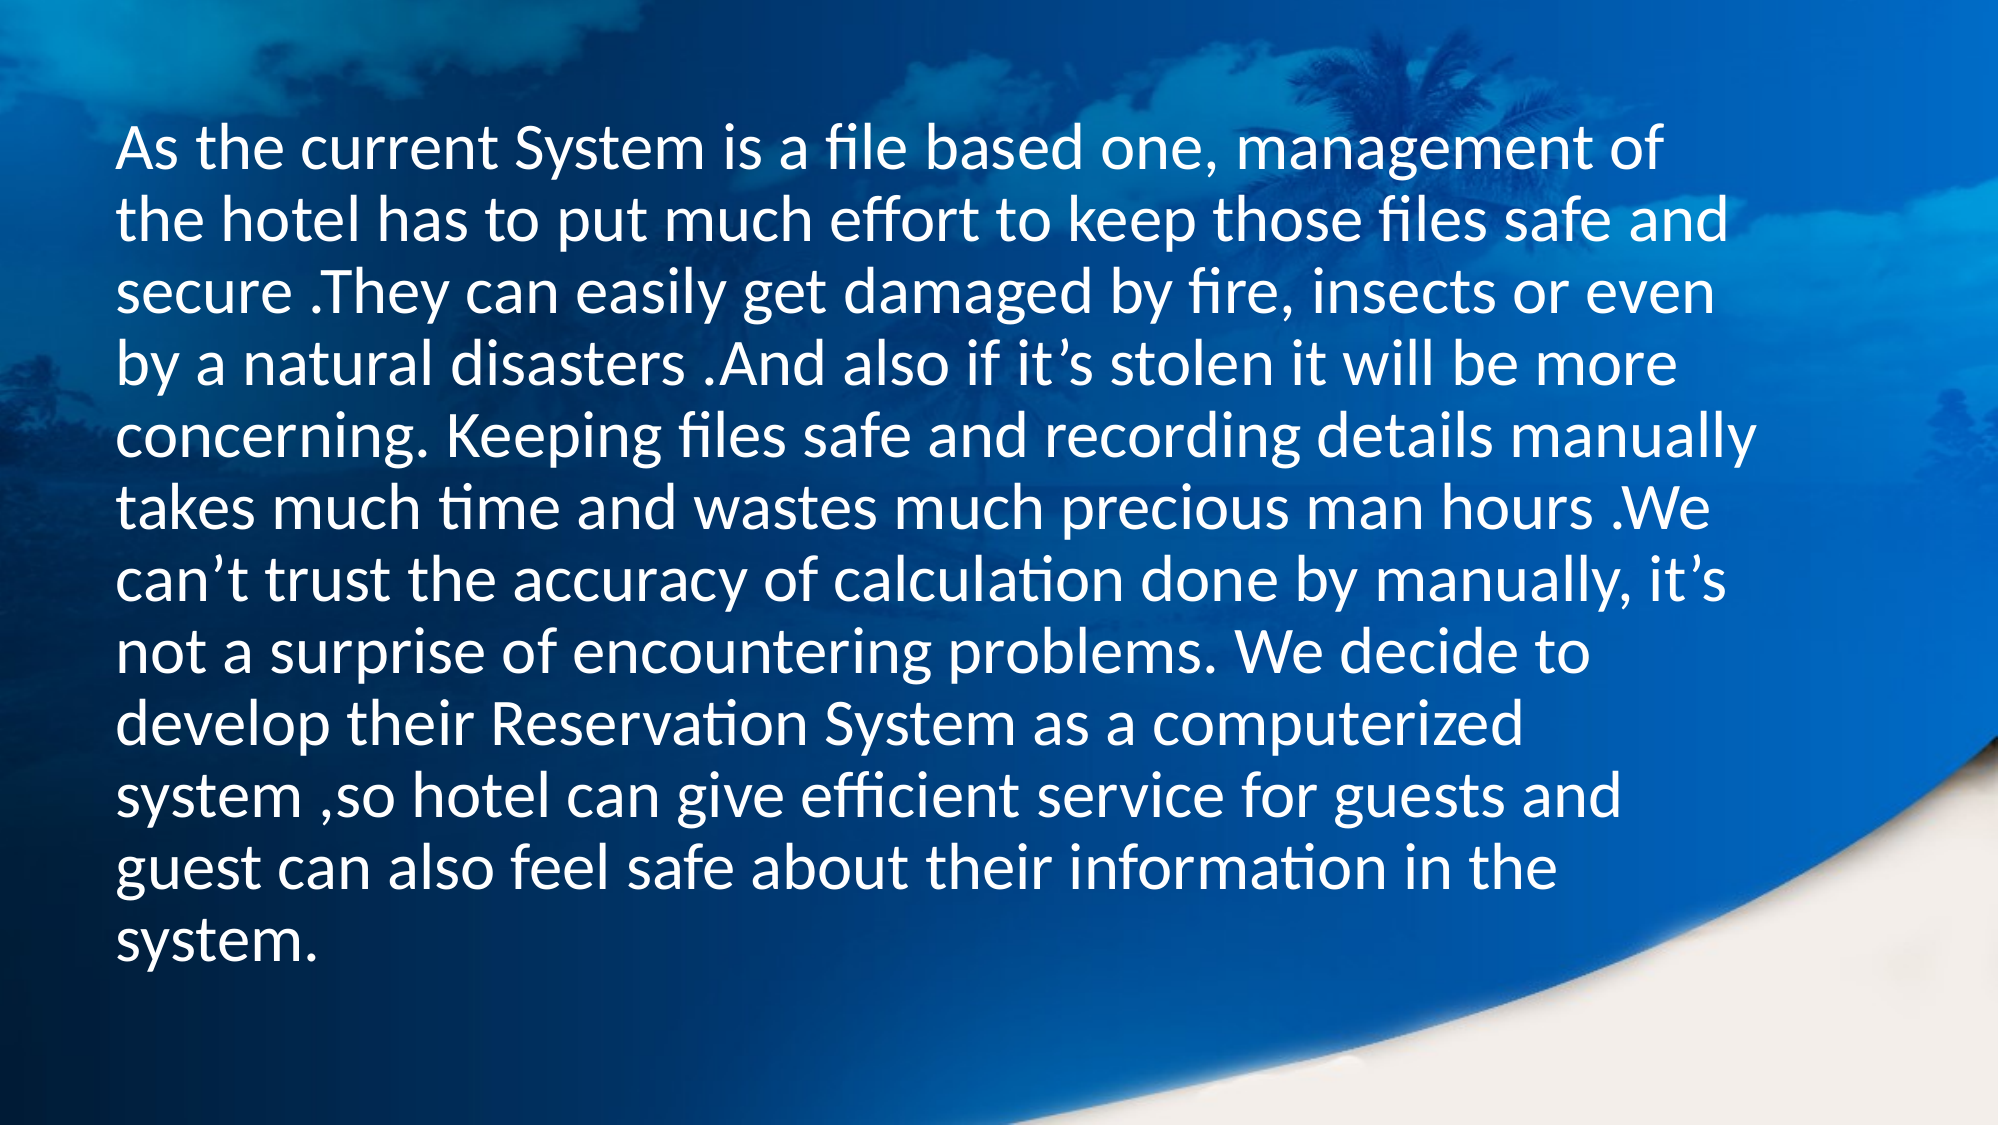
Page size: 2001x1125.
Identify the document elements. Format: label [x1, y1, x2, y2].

list [0, 0, 1998, 1125]
